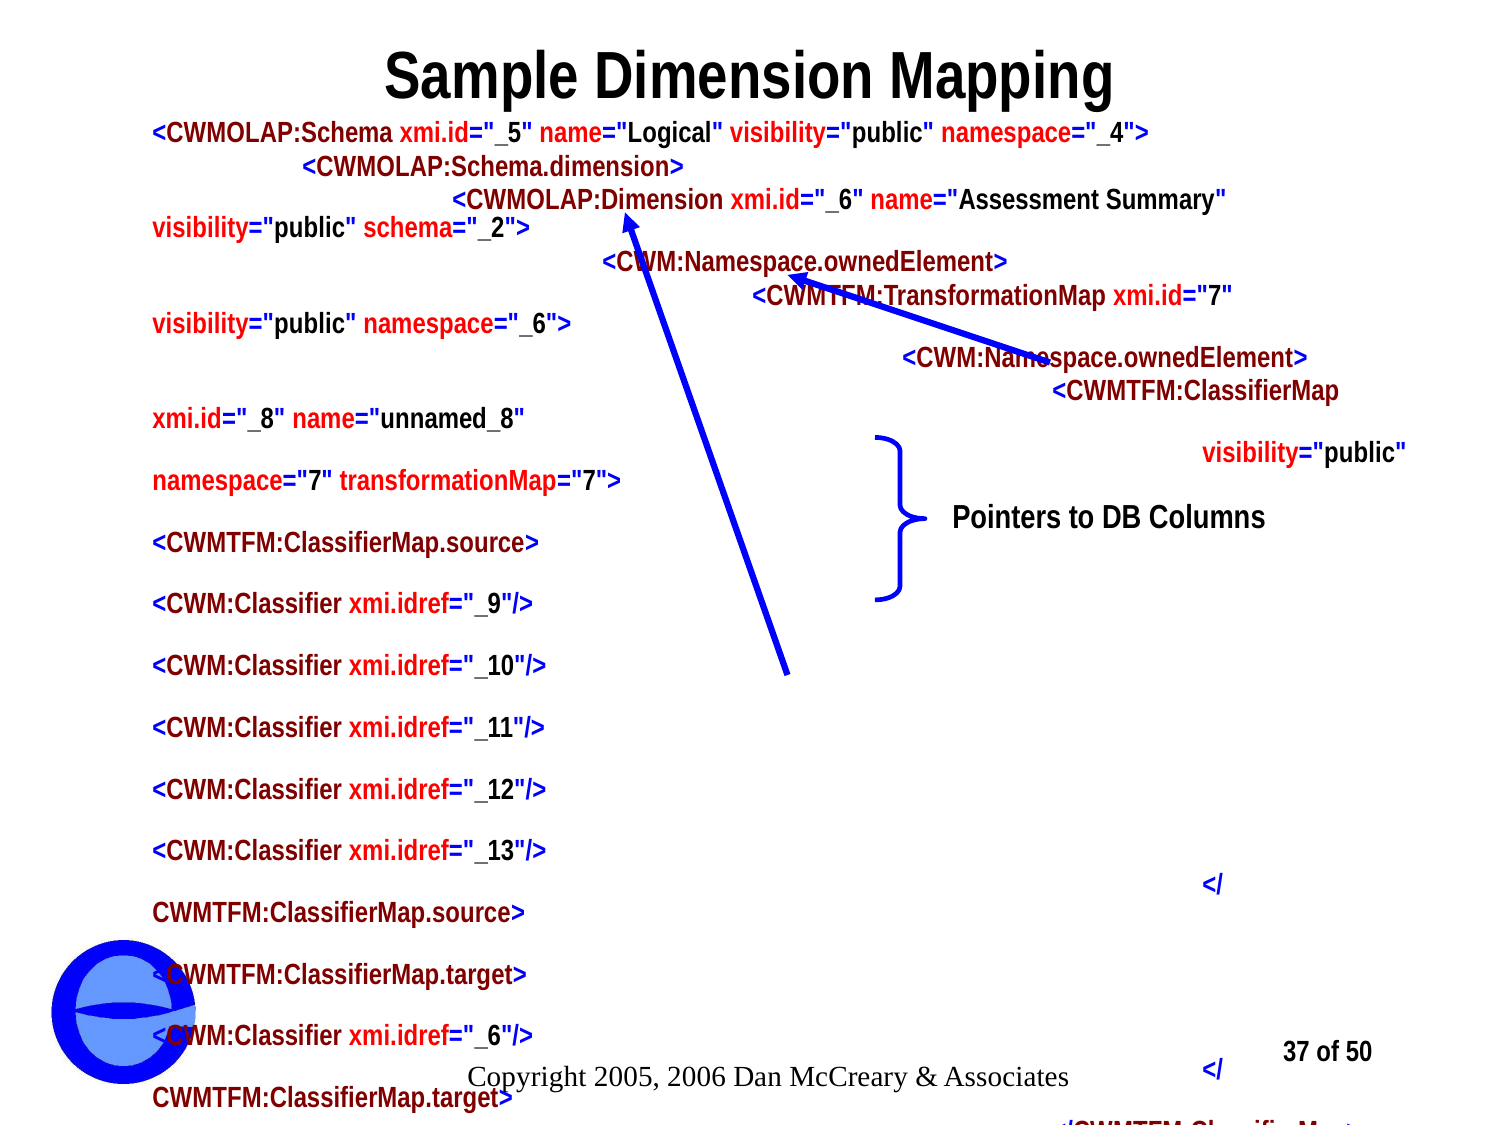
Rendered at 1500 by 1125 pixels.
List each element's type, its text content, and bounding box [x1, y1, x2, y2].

title Sample Dimension Mapping [112, 24, 1388, 119]
picture [50, 937, 198, 1086]
list <CWMOLAP:Schema xmi.id="_5" name="Logical" visibility="public" namespace="_4"> <CWMOLAP:Schema.dimension> <CWMOLAP:Dimension xmi.id="_6" name="Assessment Summary" visibility="public" schema="_2"> <CWM:Namespace.ownedElement> <CWMTFM:TransformationMap xmi.id="7" visibility="public" namespace="_6"> <CWM:Namespace.ownedElement> <CWMTFM:ClassifierMap xmi.id="_8" name="unnamed_8" visibility="public" namespace="7" transformationMap="7"> <CWMTFM:ClassifierMap.source> <CWM:Classifier xmi.idref="_9"/> <CWM:Classifier xmi.idref="_10"/> <CWM:Classifier xmi.idref="_11"/> <CWM:Classifier xmi.idref="_12"/> <CWM:Classifier xmi.idref="_13"/> </CWMTFM:ClassifierMap.source> <CWMTFM:ClassifierMap.target> <CWM:Classifier xmi.idref="_6"/> </CWMTFM:ClassifierMap.target> </CWMTFM:ClassifierMap> </CWM:Namespace.ownedElement> </CWMTFM:TransformationMap> </CWM:Namespace.ownedElement> </CWMOLAP:Dimension> </CWMOLAP:Schema.dimension> </CWMOLAP:Schema> [137, 112, 1438, 1013]
slide_number [112, 1025, 425, 1100]
text_box [787, 273, 1051, 363]
slide_number 37 of 50 [1074, 1025, 1388, 1100]
text_box [623, 212, 788, 676]
text_box [874, 437, 925, 600]
footer Copyright 2005, 2006 Dan McCreary & Associates [425, 1050, 1074, 1100]
text_box Pointers to DB Columns [937, 487, 1282, 543]
